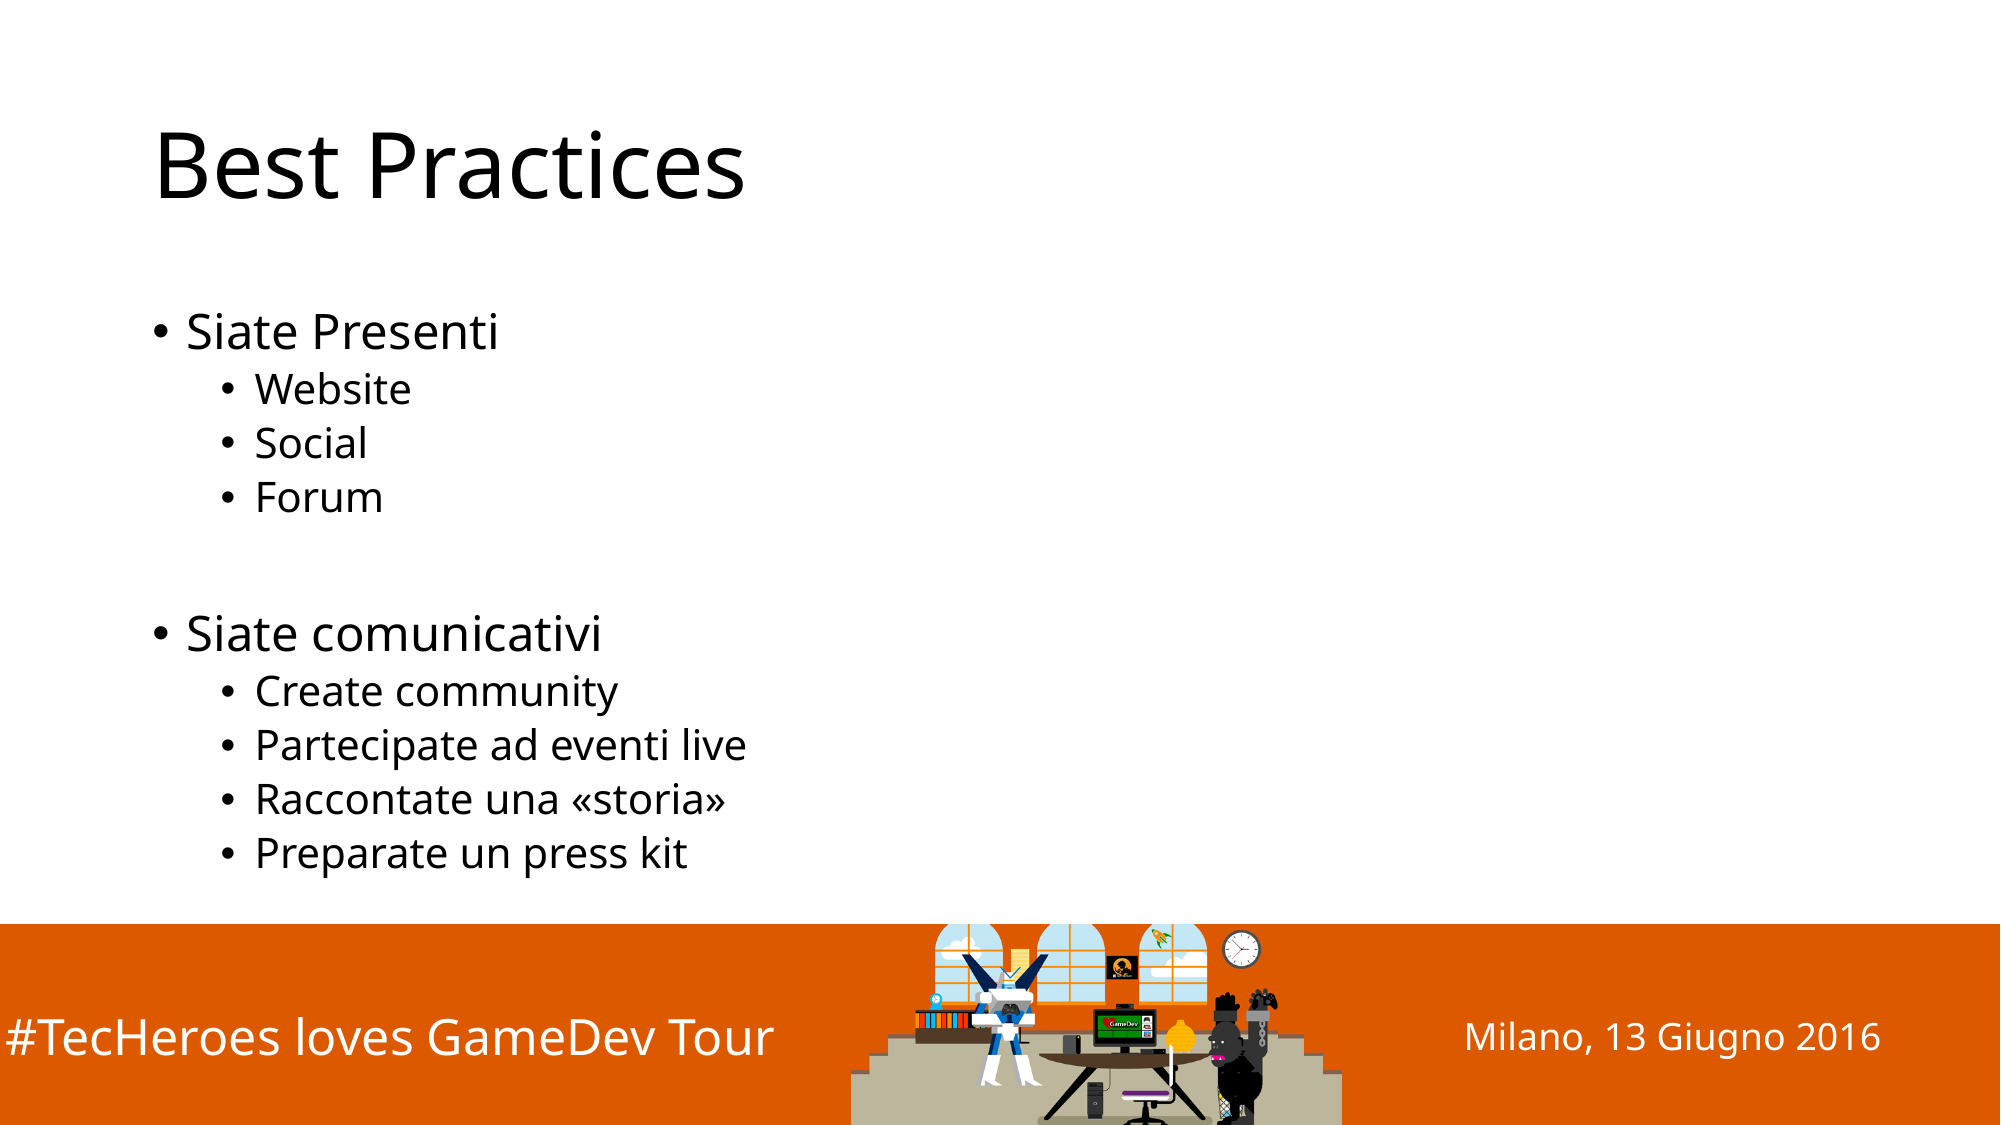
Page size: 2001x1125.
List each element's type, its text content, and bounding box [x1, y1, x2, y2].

title Best Practices [137, 59, 1863, 278]
list Siate Presenti Website Social Forum Siate comunicativi Create community Partecipate ad eventi live Raccontate una «storia» Preparate un press kit [137, 299, 1863, 892]
picture [0, 924, 2000, 1125]
